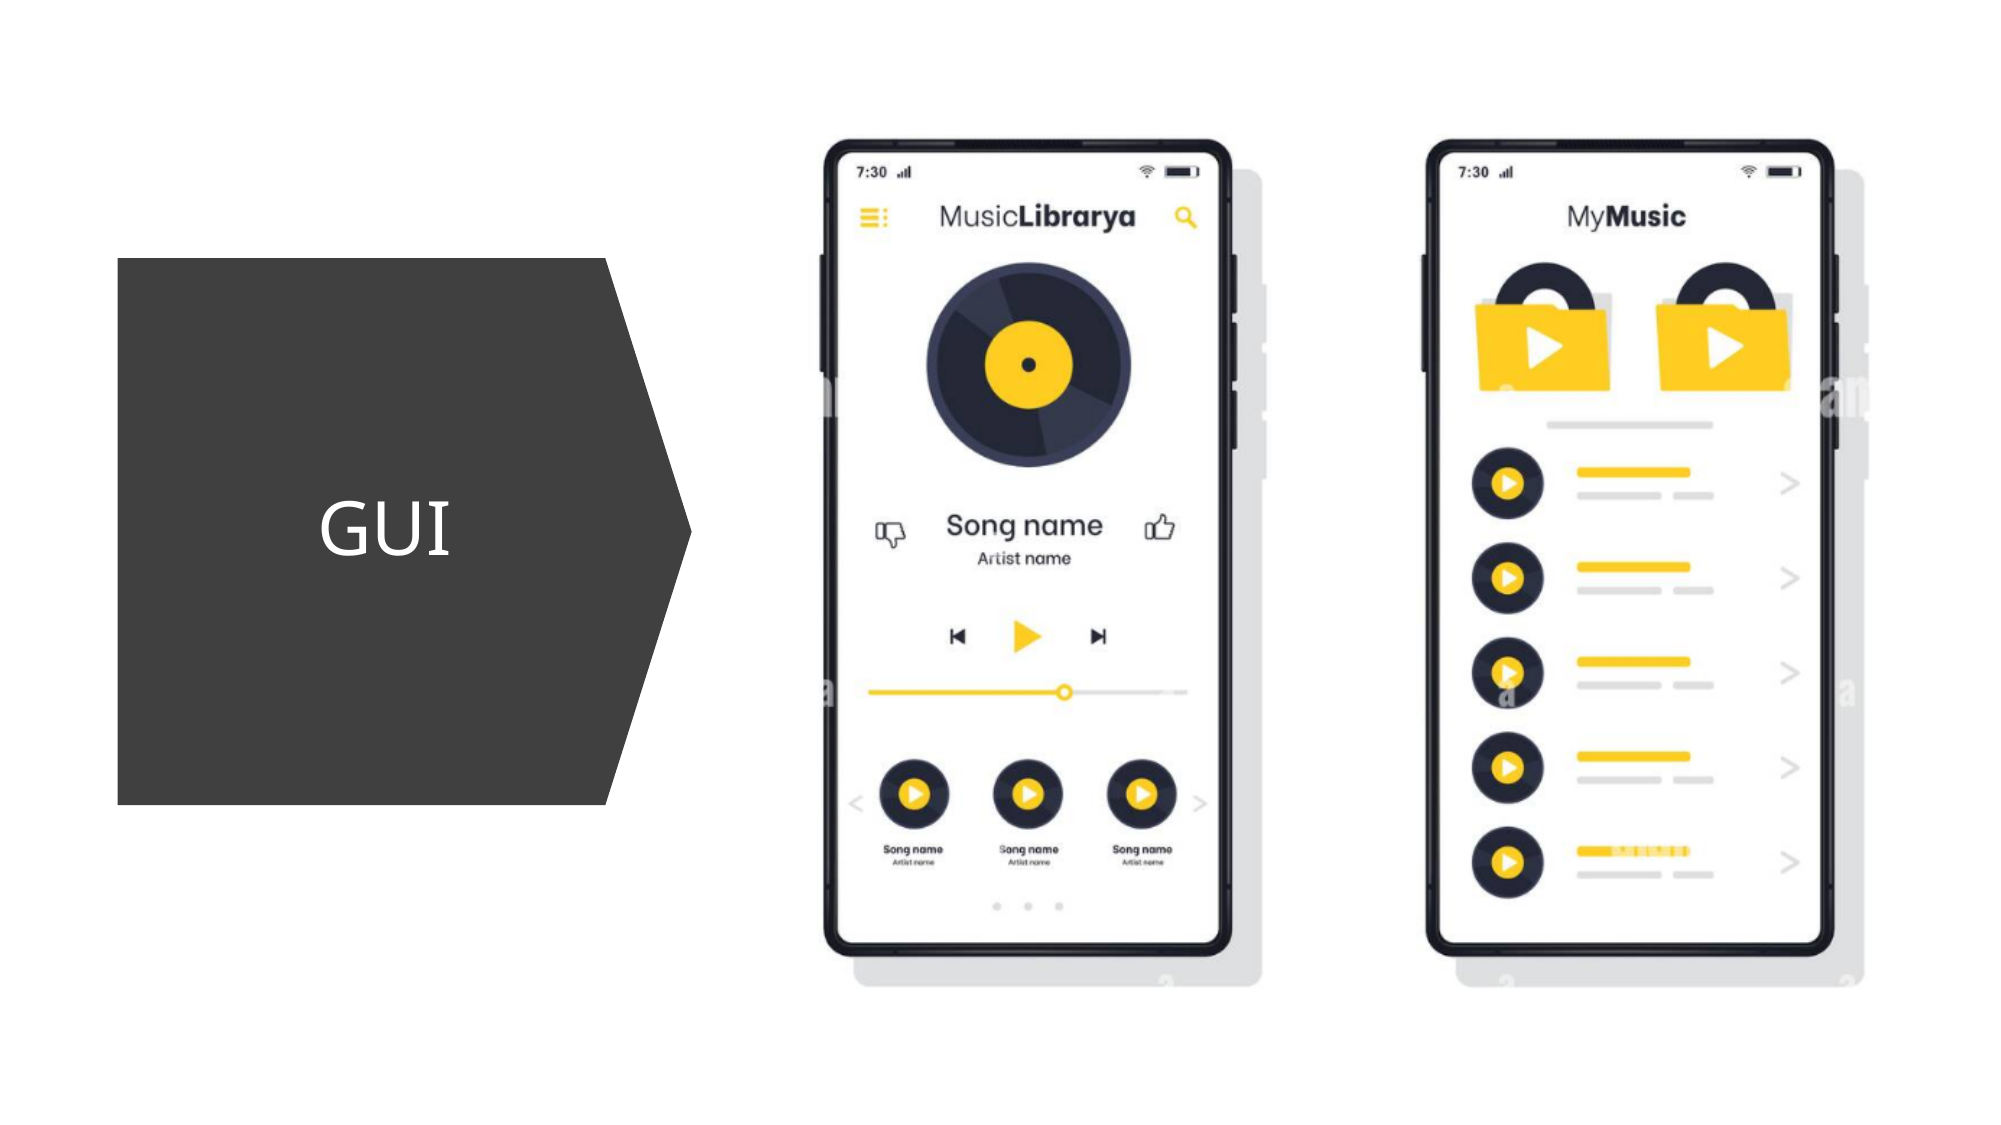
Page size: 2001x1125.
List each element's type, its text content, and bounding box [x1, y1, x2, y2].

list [788, 104, 1891, 1020]
text_box [116, 256, 694, 807]
title GUI [168, 322, 601, 741]
